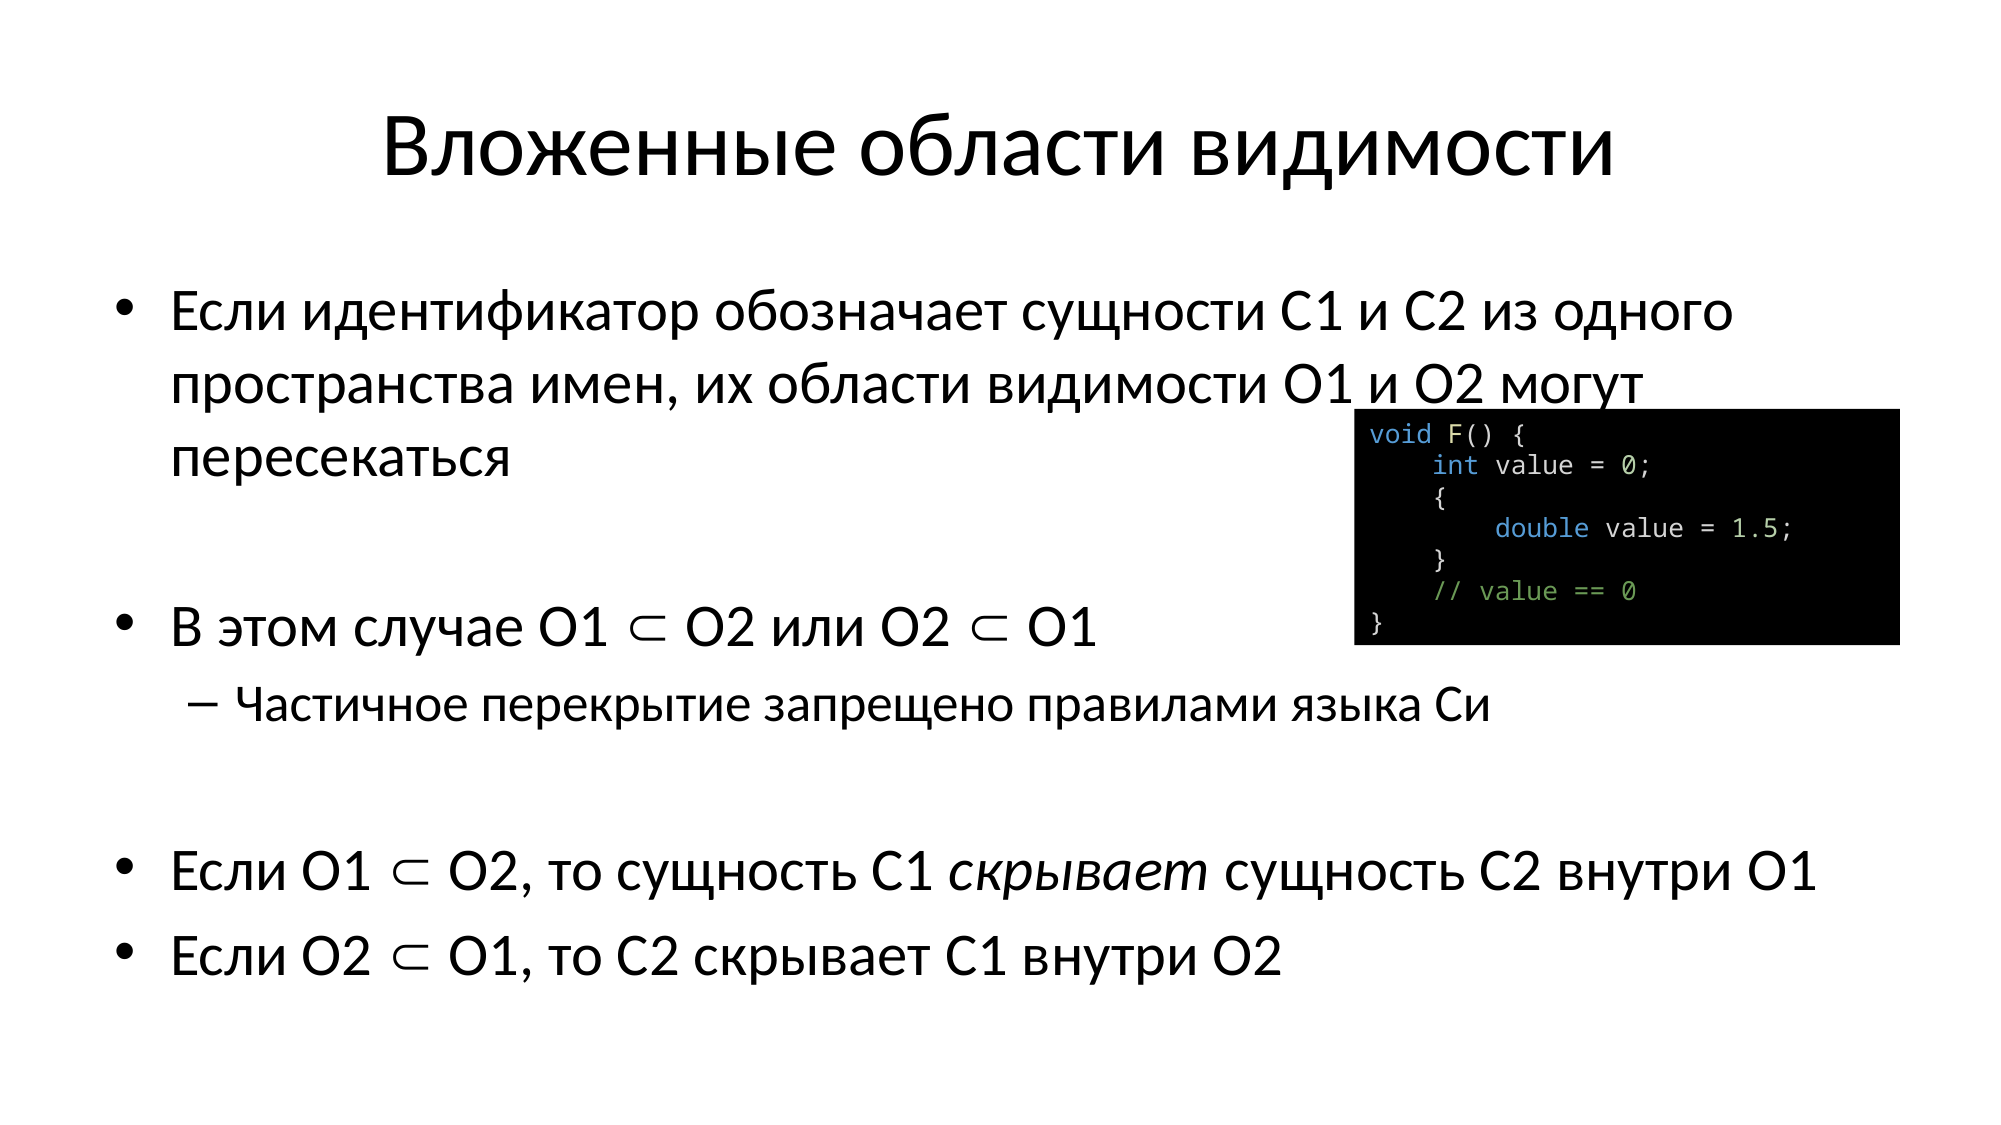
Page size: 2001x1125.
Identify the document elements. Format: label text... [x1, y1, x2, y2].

list Если идентификатор обозначает сущности С1 и С2 из одного пространства имен, их области видимости О1 и О2 могут пересекаться В этом случае О1  О2 или О2  О1 Частичное перекрытие запрещено правилами языка Си Если О1  О2, то сущность С1 скрывает сущность С2 внутри О1 Если О2  О1, то С2 скрывает С1 внутри О2 [99, 262, 1900, 1005]
text_box void F() { int value = 0; { double value = 1.5; } // value == 0 } [1352, 407, 1902, 647]
title Вложенные области видимости [99, 45, 1900, 233]
